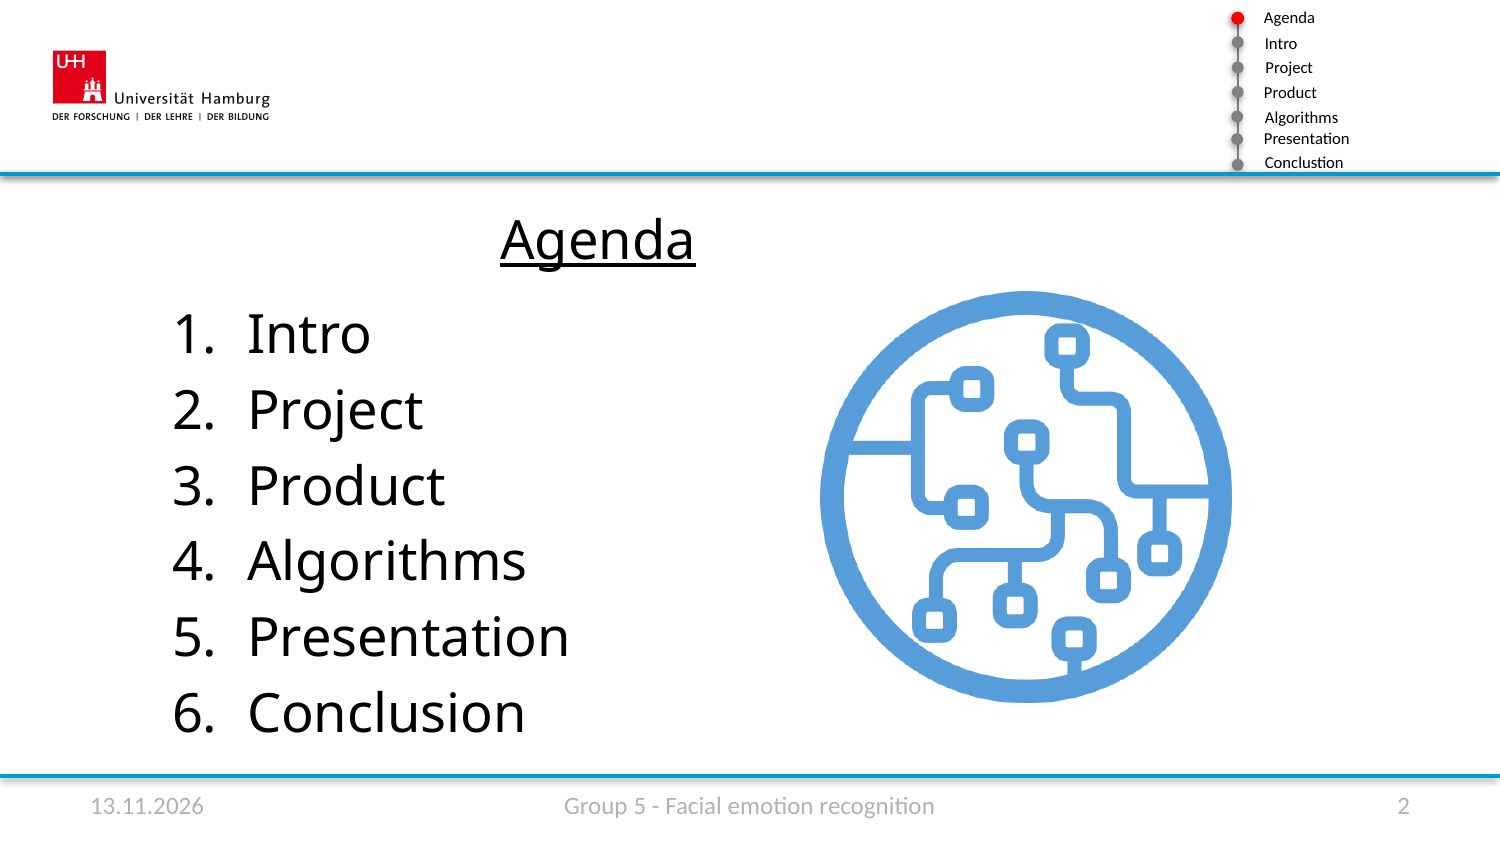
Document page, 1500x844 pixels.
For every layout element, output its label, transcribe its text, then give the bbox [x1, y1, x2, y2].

footer Group 5 - Facial emotion recognition [512, 782, 988, 827]
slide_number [75, 782, 425, 827]
text_box [1230, 11, 1245, 26]
slide_number 2 [1074, 782, 1425, 827]
list Agenda [35, 197, 1436, 281]
picture [0, 0, 322, 147]
list Intro Project Product Algorithms Presentation Conclusion [35, 291, 1436, 765]
picture [820, 291, 1232, 703]
